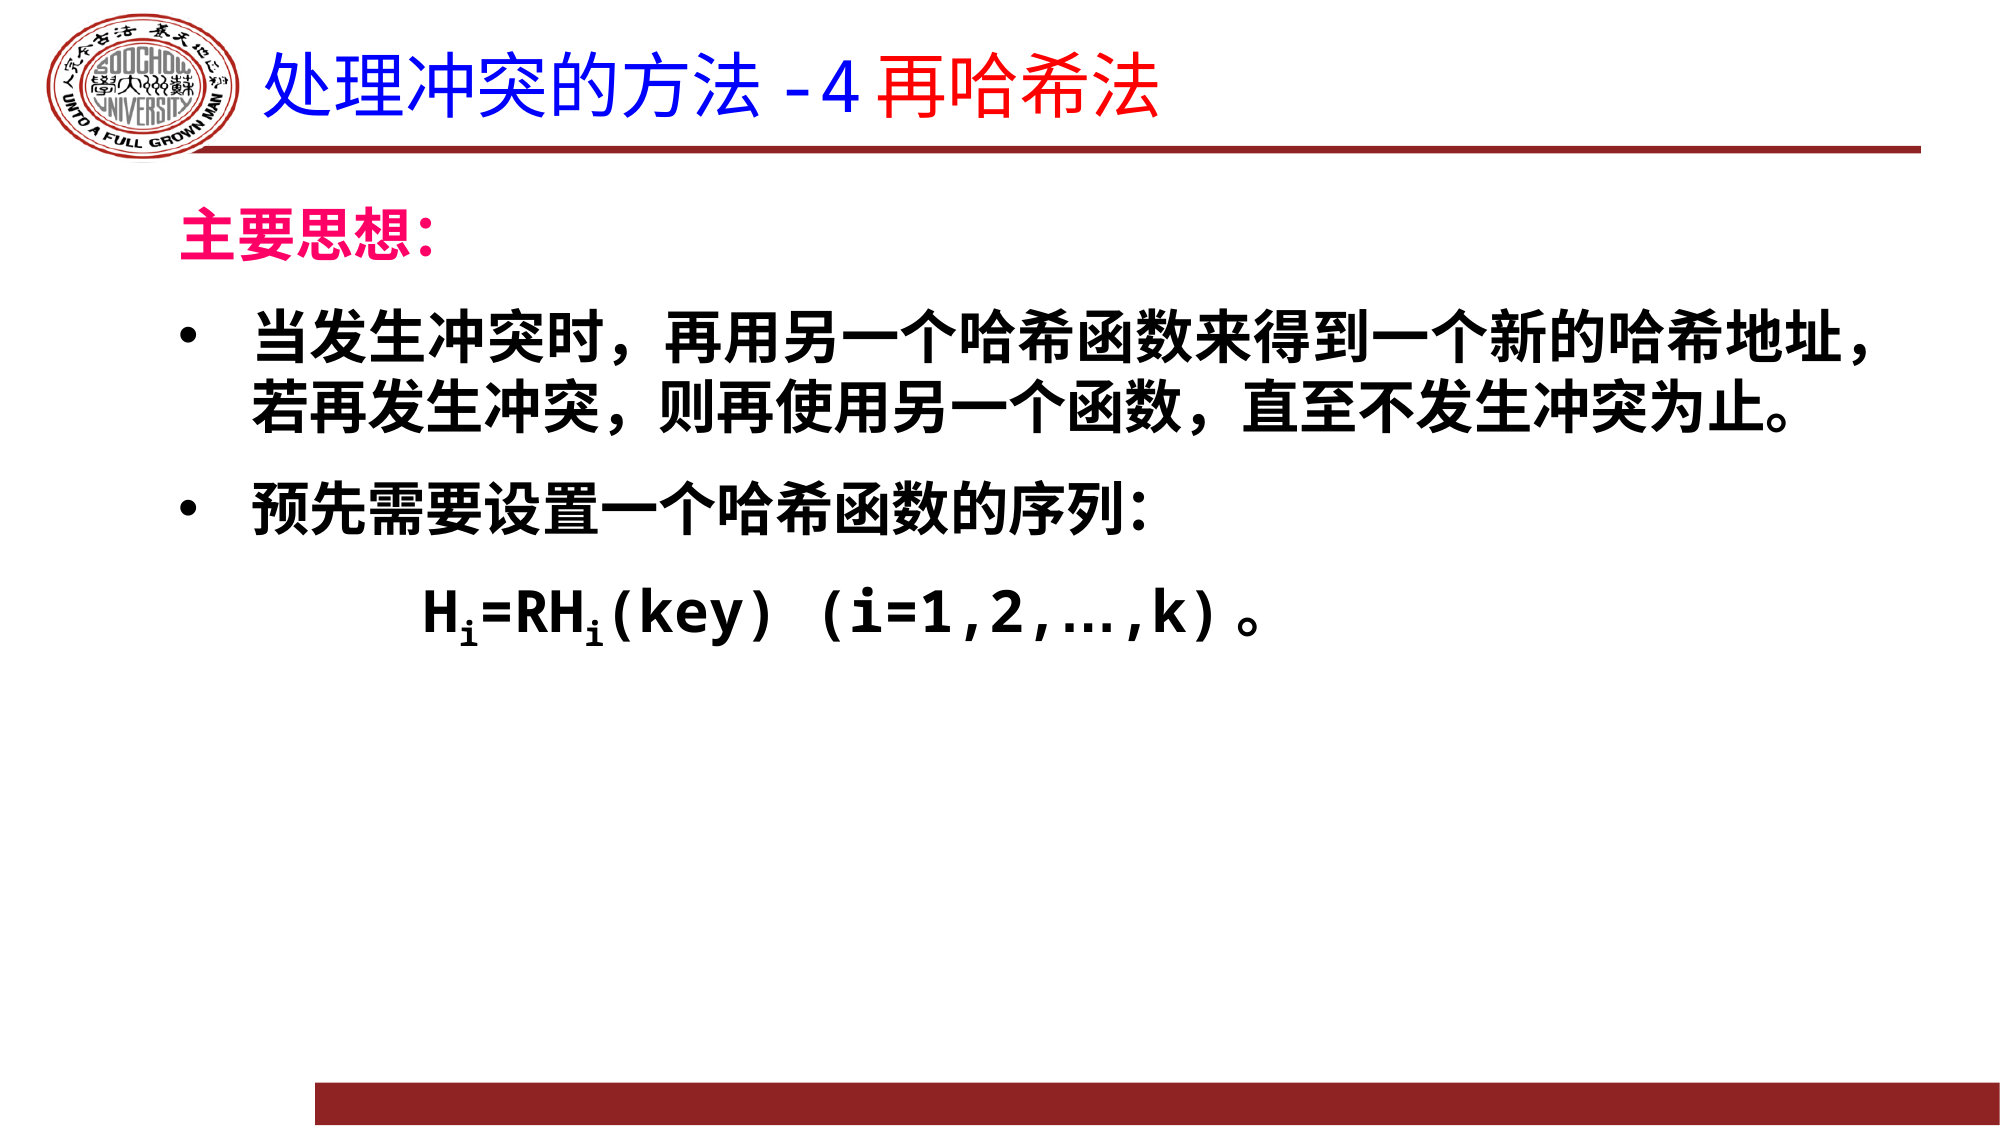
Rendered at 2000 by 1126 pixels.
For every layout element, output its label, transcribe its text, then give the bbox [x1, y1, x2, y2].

picture [40, 9, 246, 163]
list 主要思想： 当发生冲突时，再用另一个哈希函数来得到一个新的哈希地址，若再发生冲突，则再使用另一个函数，直至不发生冲突为止。 预先需要设置一个哈希函数的序列： Hi=RHi(key) (i=1,2,…,k)。 [159, 188, 1921, 987]
title 处理冲突的方法-4再哈希法 [242, 30, 1921, 138]
